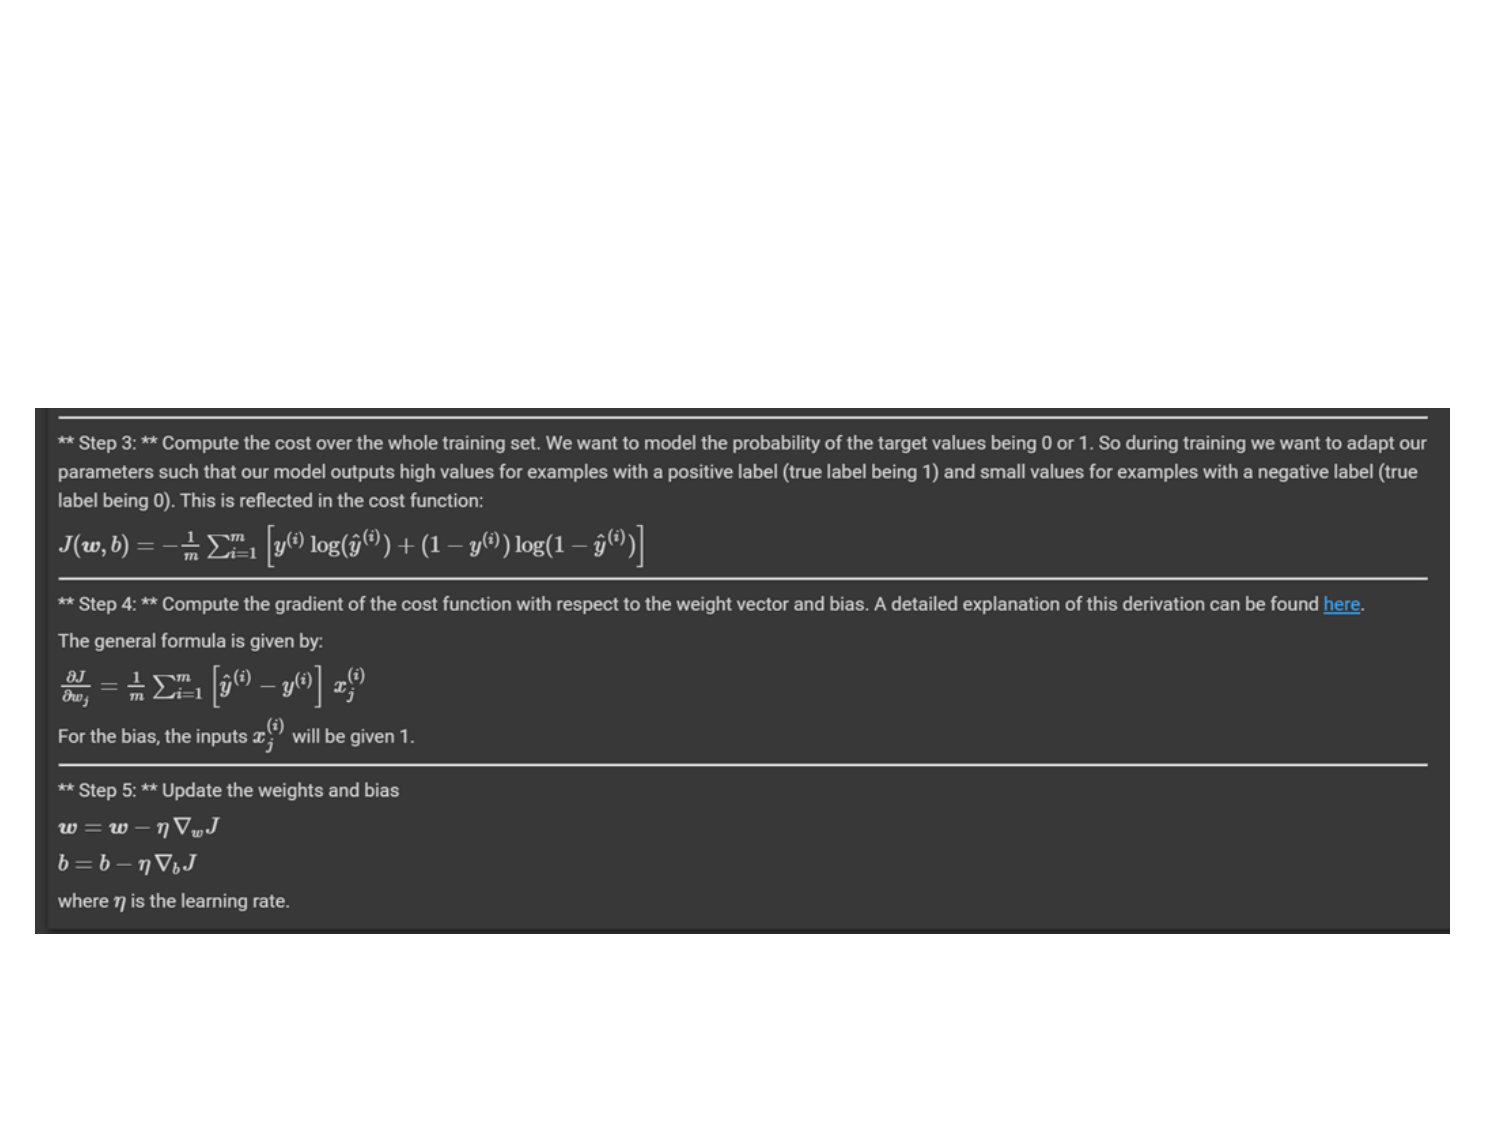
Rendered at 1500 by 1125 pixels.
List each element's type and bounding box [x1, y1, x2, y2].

list [35, 408, 1451, 934]
